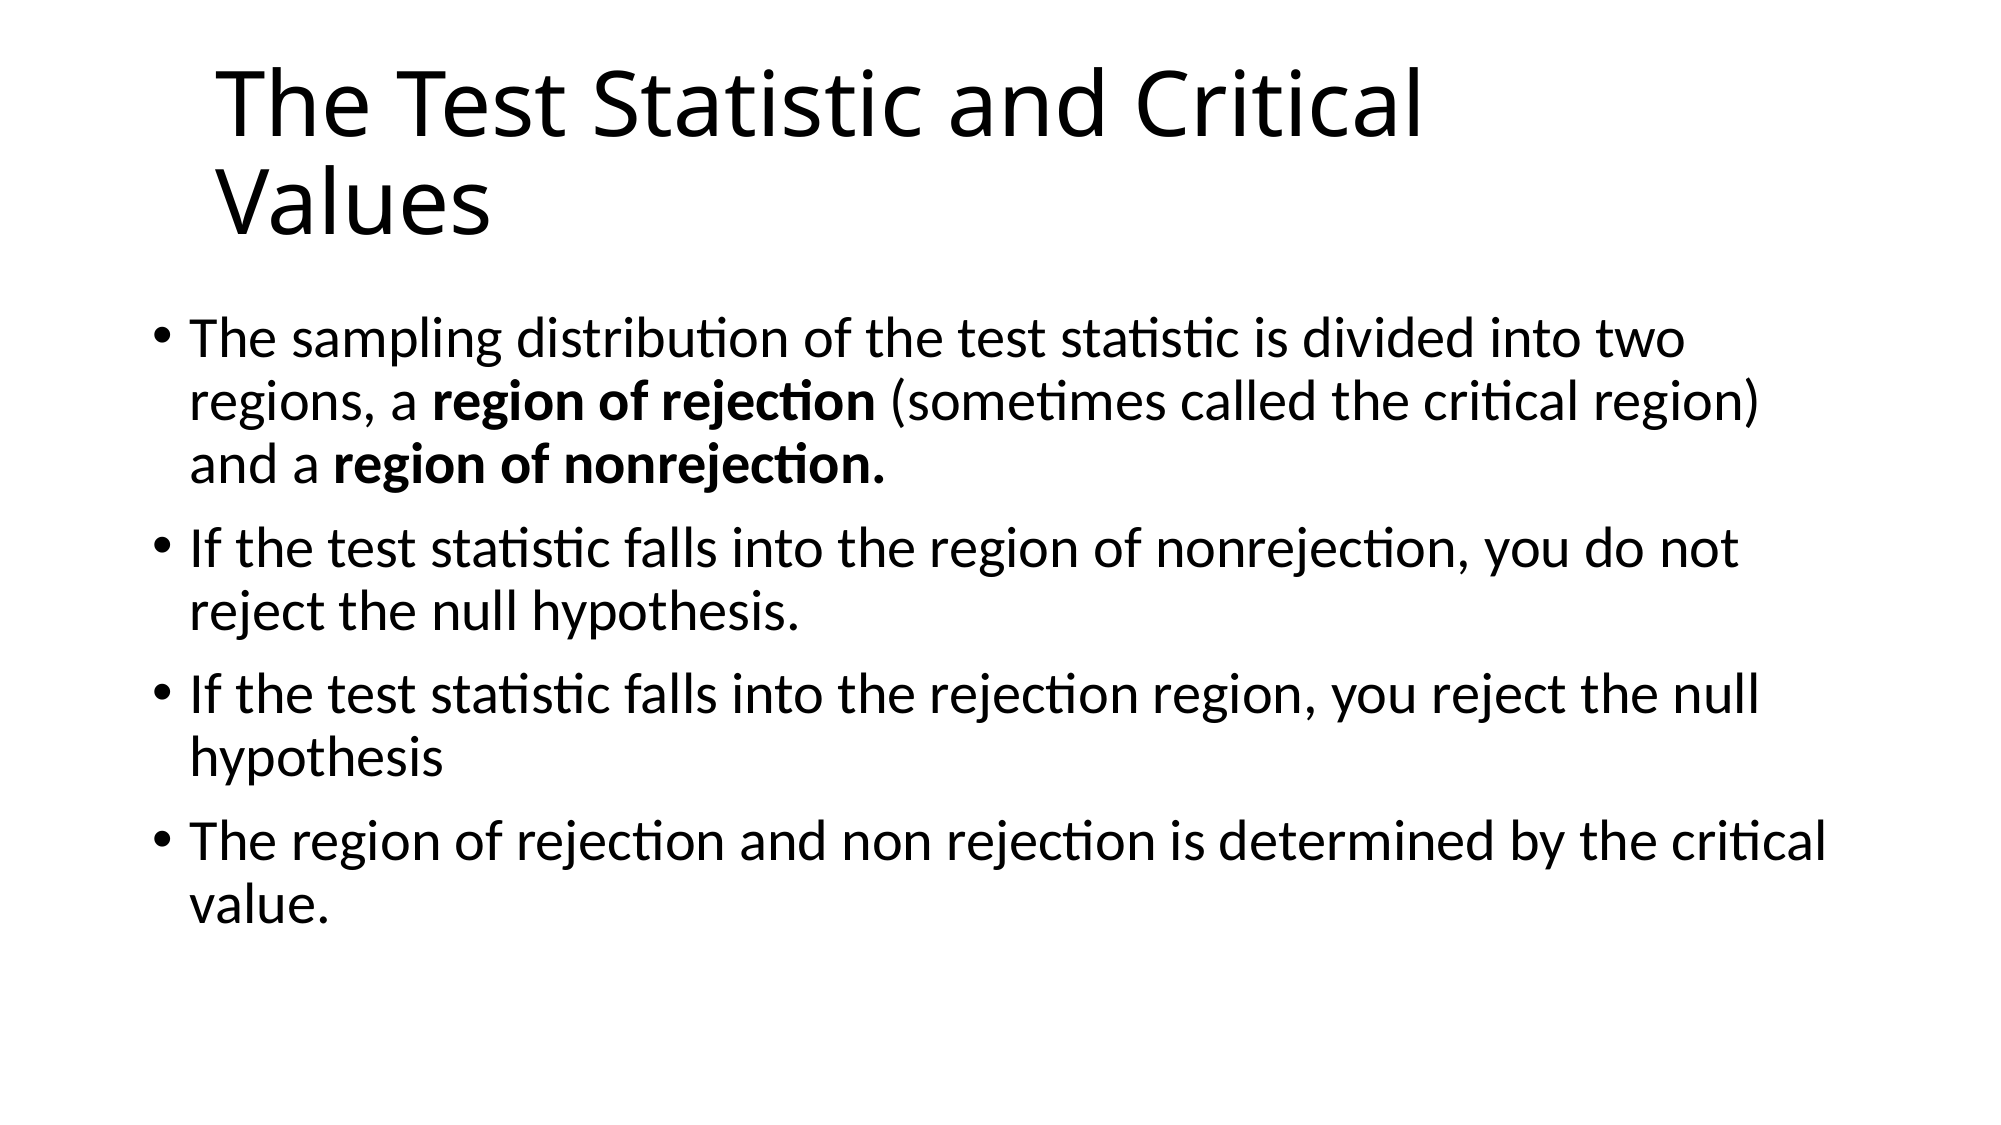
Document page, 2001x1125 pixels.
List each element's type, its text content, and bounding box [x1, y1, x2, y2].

list The sampling distribution of the test statistic is divided into two regions, a region of rejection (sometimes called the critical region) and a region of nonrejection. If the test statistic falls into the region of nonrejection, you do not reject the null hypothesis. If the test statistic falls into the rejection region, you reject the null hypothesis The region of rejection and non rejection is determined by the critical value. [137, 299, 1863, 1014]
title The Test Statistic and Critical Values [200, 50, 1734, 263]
